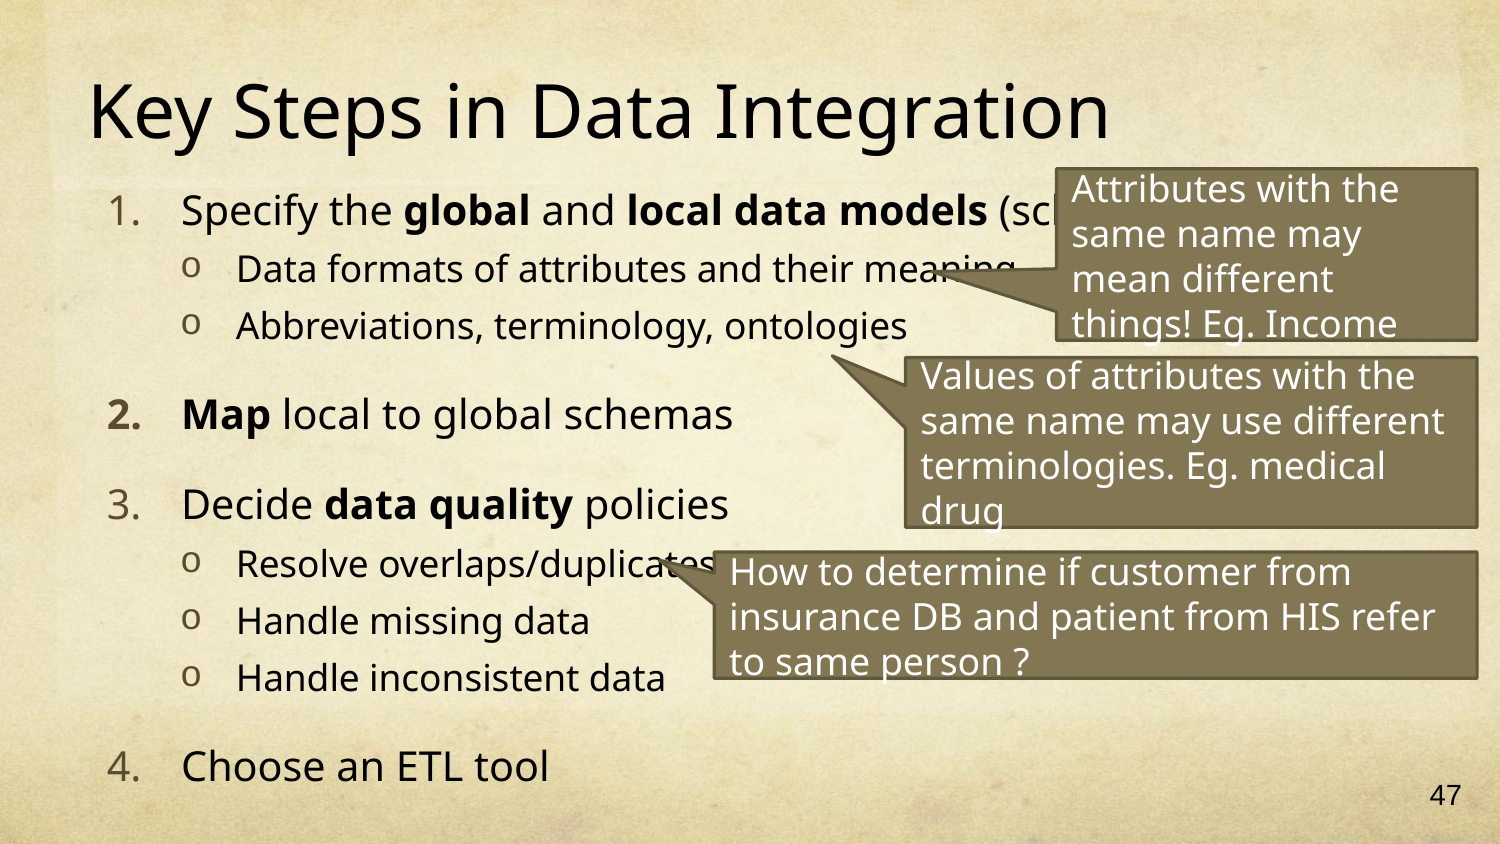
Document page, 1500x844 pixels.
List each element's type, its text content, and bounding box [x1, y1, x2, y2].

text_box Values of attributes with the same name may use different terminologies. Eg. medical drug [830, 354, 1479, 529]
text_box How to determine if customer from insurance DB and patient from HIS refer to same person ? [658, 550, 1479, 680]
text_box Attributes with the same name may mean different things! Eg. Income [929, 167, 1479, 342]
picture [0, 0, 1500, 844]
slide_number 47 [1233, 775, 1478, 813]
list Specify the global and local data models (schemas) Data formats of attributes and their meaning Abbreviations, terminology, ontologies Map local to global schemas Decide data quality policies Resolve overlaps/duplicates Handle missing data Handle inconsistent data Choose an ETL tool [72, 168, 1350, 810]
title Key Steps in Data Integration [72, 61, 1350, 168]
